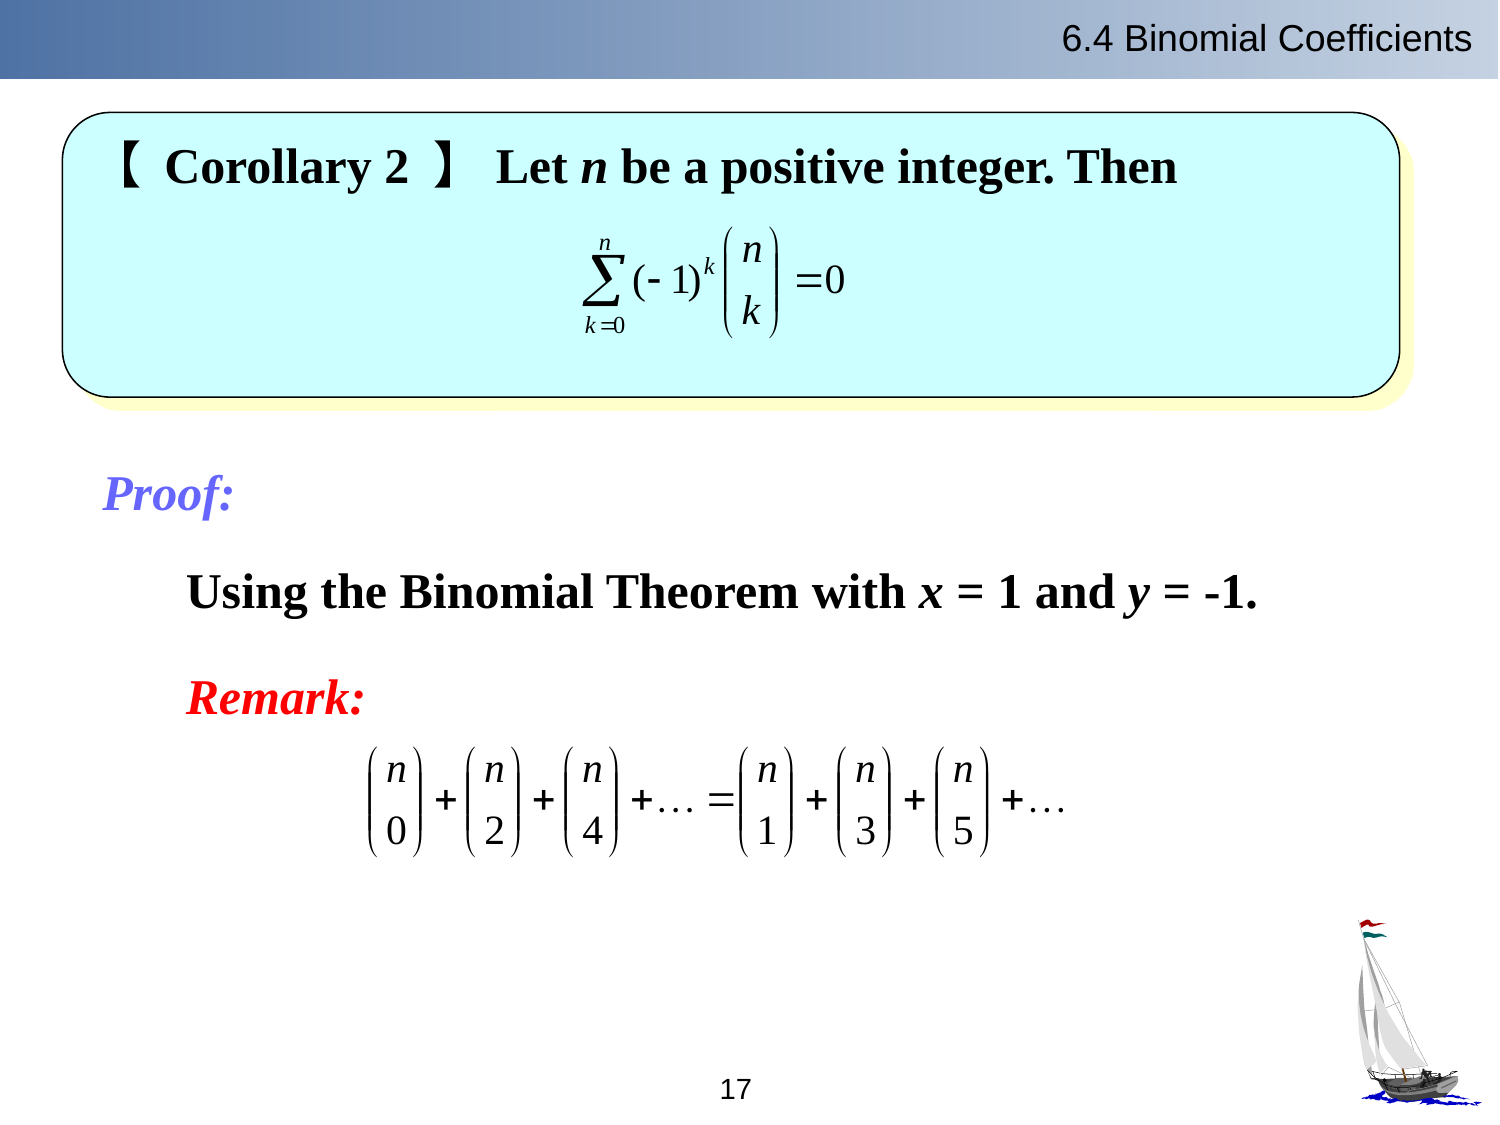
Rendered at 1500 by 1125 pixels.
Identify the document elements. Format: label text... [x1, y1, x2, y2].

text_box Proof: [87, 453, 1413, 528]
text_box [576, 219, 853, 346]
slide_number 17 [666, 1049, 768, 1125]
text_box Remark: [171, 656, 1412, 732]
text_box 【 Corollary 2 】Let n be a positive integer. Then [62, 112, 1400, 398]
text_box Using the Binomial Theorem with x = 1 and y = -1. [171, 550, 1412, 626]
picture [0, 0, 1500, 79]
text_box 6.4 Binomial Coefficients [812, 6, 1488, 66]
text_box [359, 739, 1075, 866]
